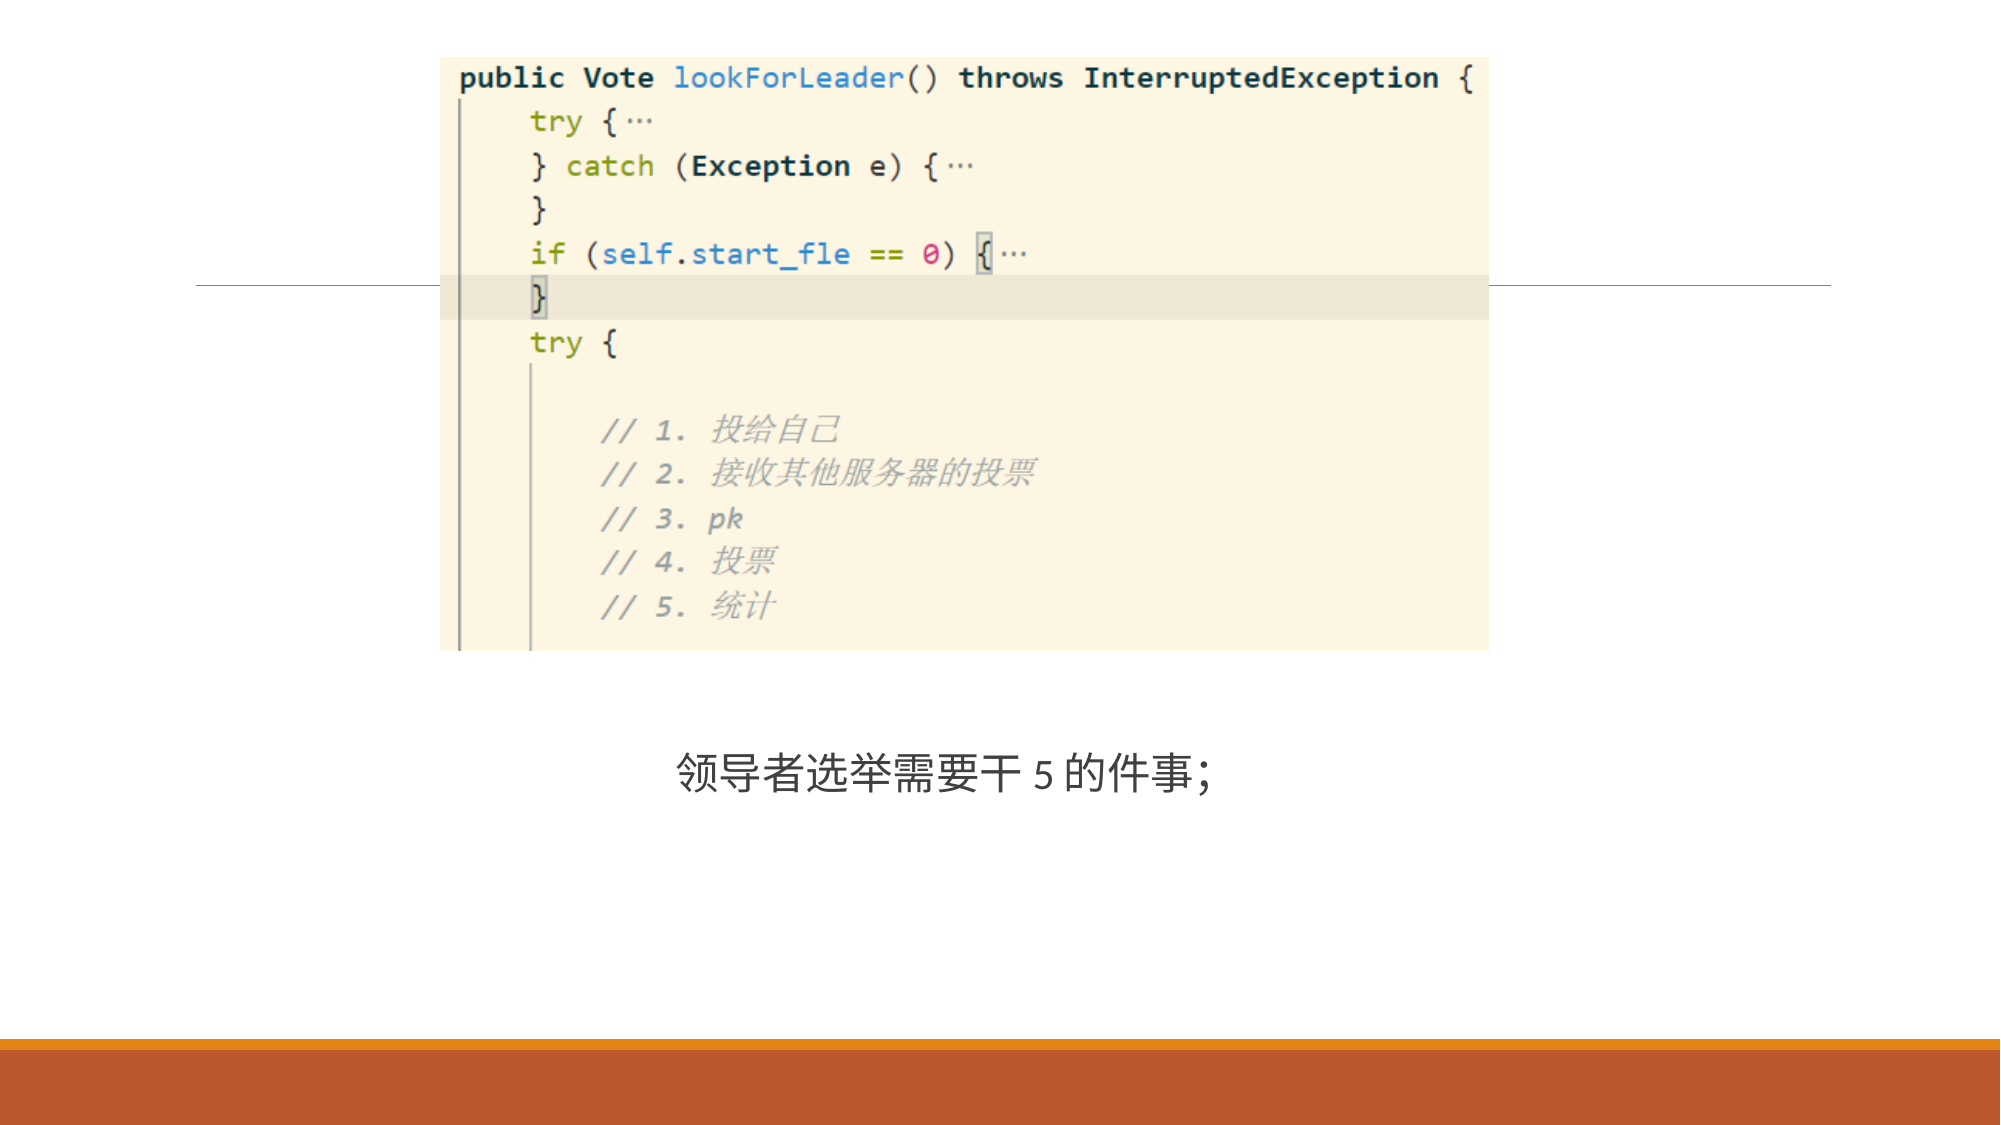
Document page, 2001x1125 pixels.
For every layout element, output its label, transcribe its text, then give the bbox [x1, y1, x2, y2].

text_box 领导者选举需要干5的件事； [675, 744, 1254, 843]
picture [439, 57, 1490, 651]
